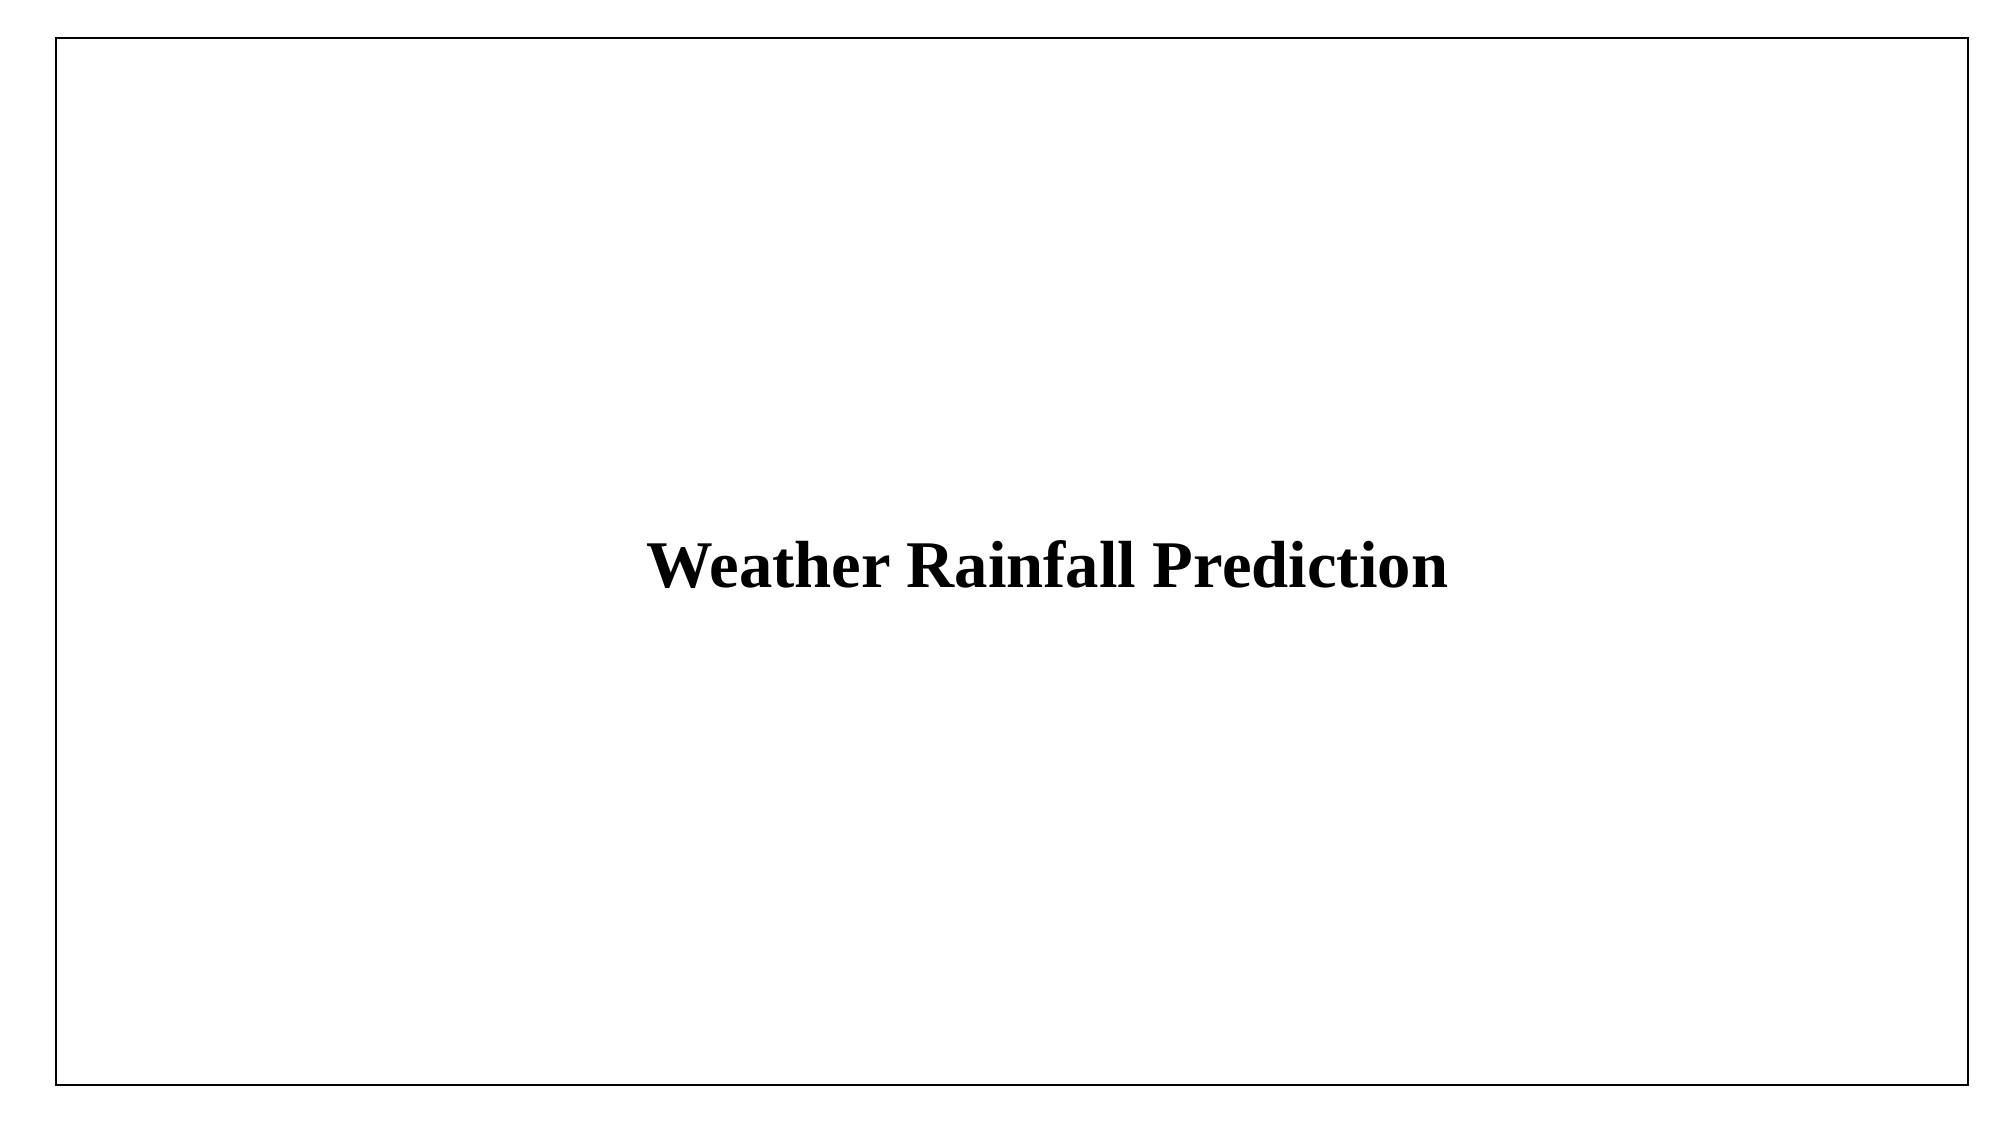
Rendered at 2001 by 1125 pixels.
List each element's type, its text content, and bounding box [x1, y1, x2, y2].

title Weather Rainfall Prediction [206, 216, 1890, 608]
text_box [55, 37, 1969, 1086]
